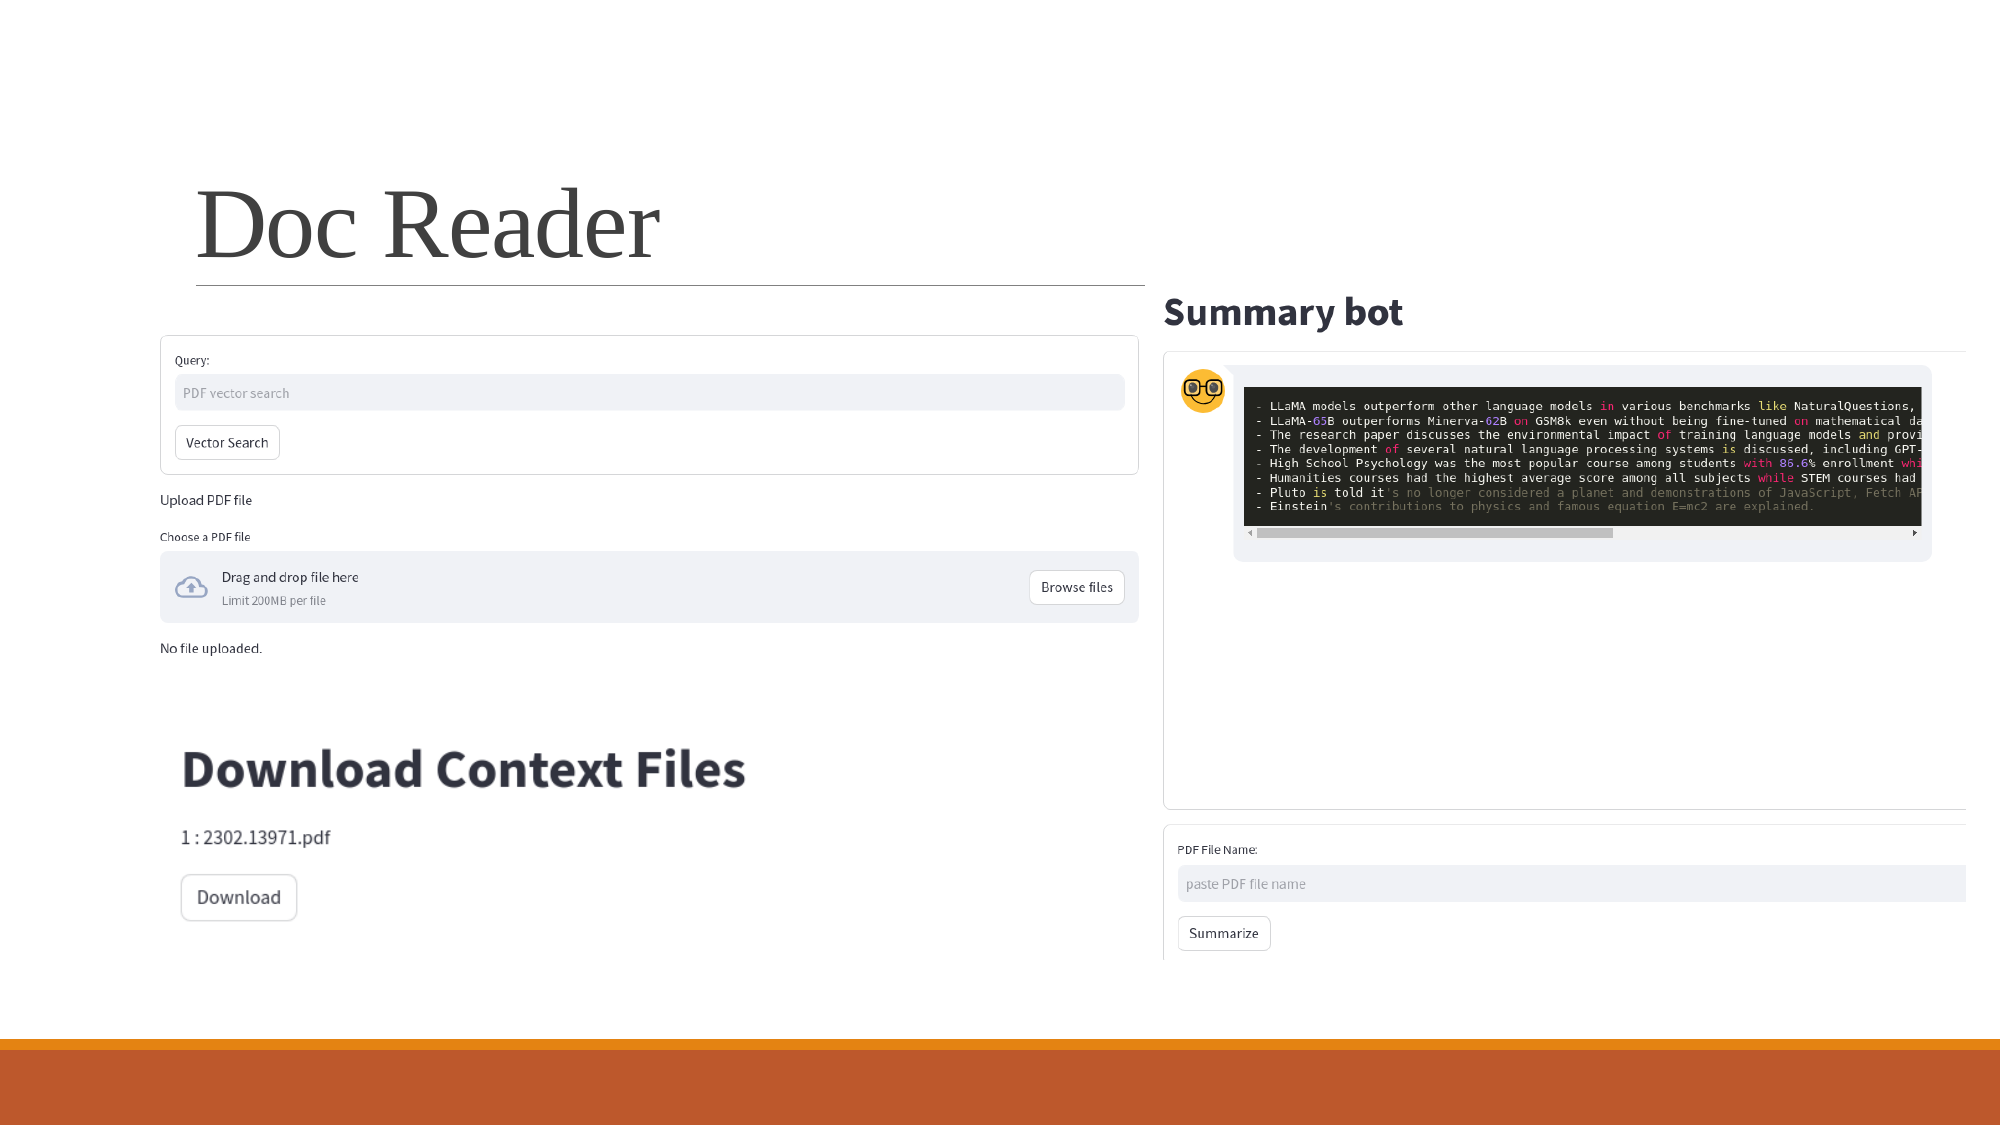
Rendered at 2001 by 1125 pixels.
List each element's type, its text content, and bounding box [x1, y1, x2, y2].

picture [1145, 284, 1967, 960]
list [150, 327, 1142, 671]
picture [150, 735, 831, 971]
title Doc Reader [180, 47, 1830, 285]
